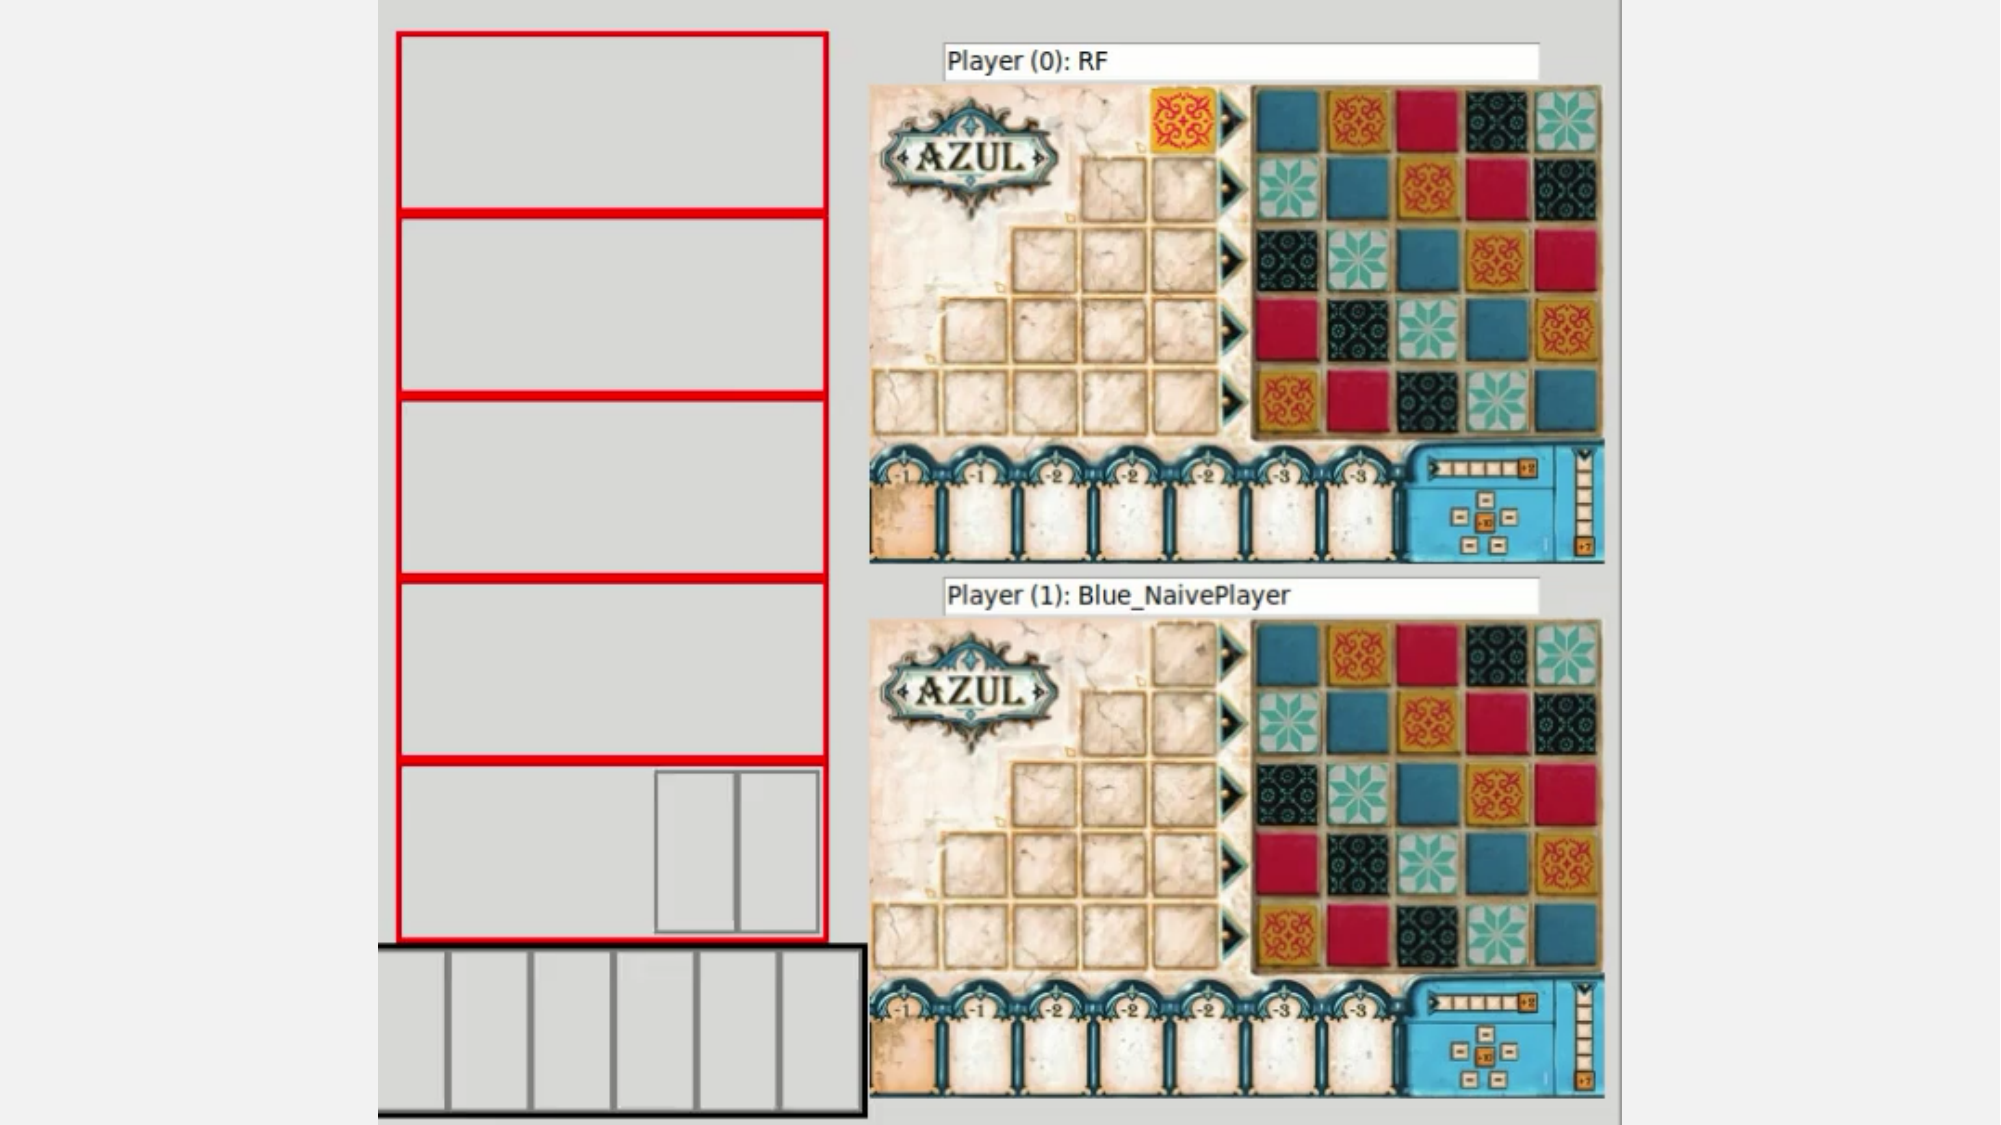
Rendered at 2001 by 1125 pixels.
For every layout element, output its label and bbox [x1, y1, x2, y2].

text_box [378, 0, 1622, 1125]
